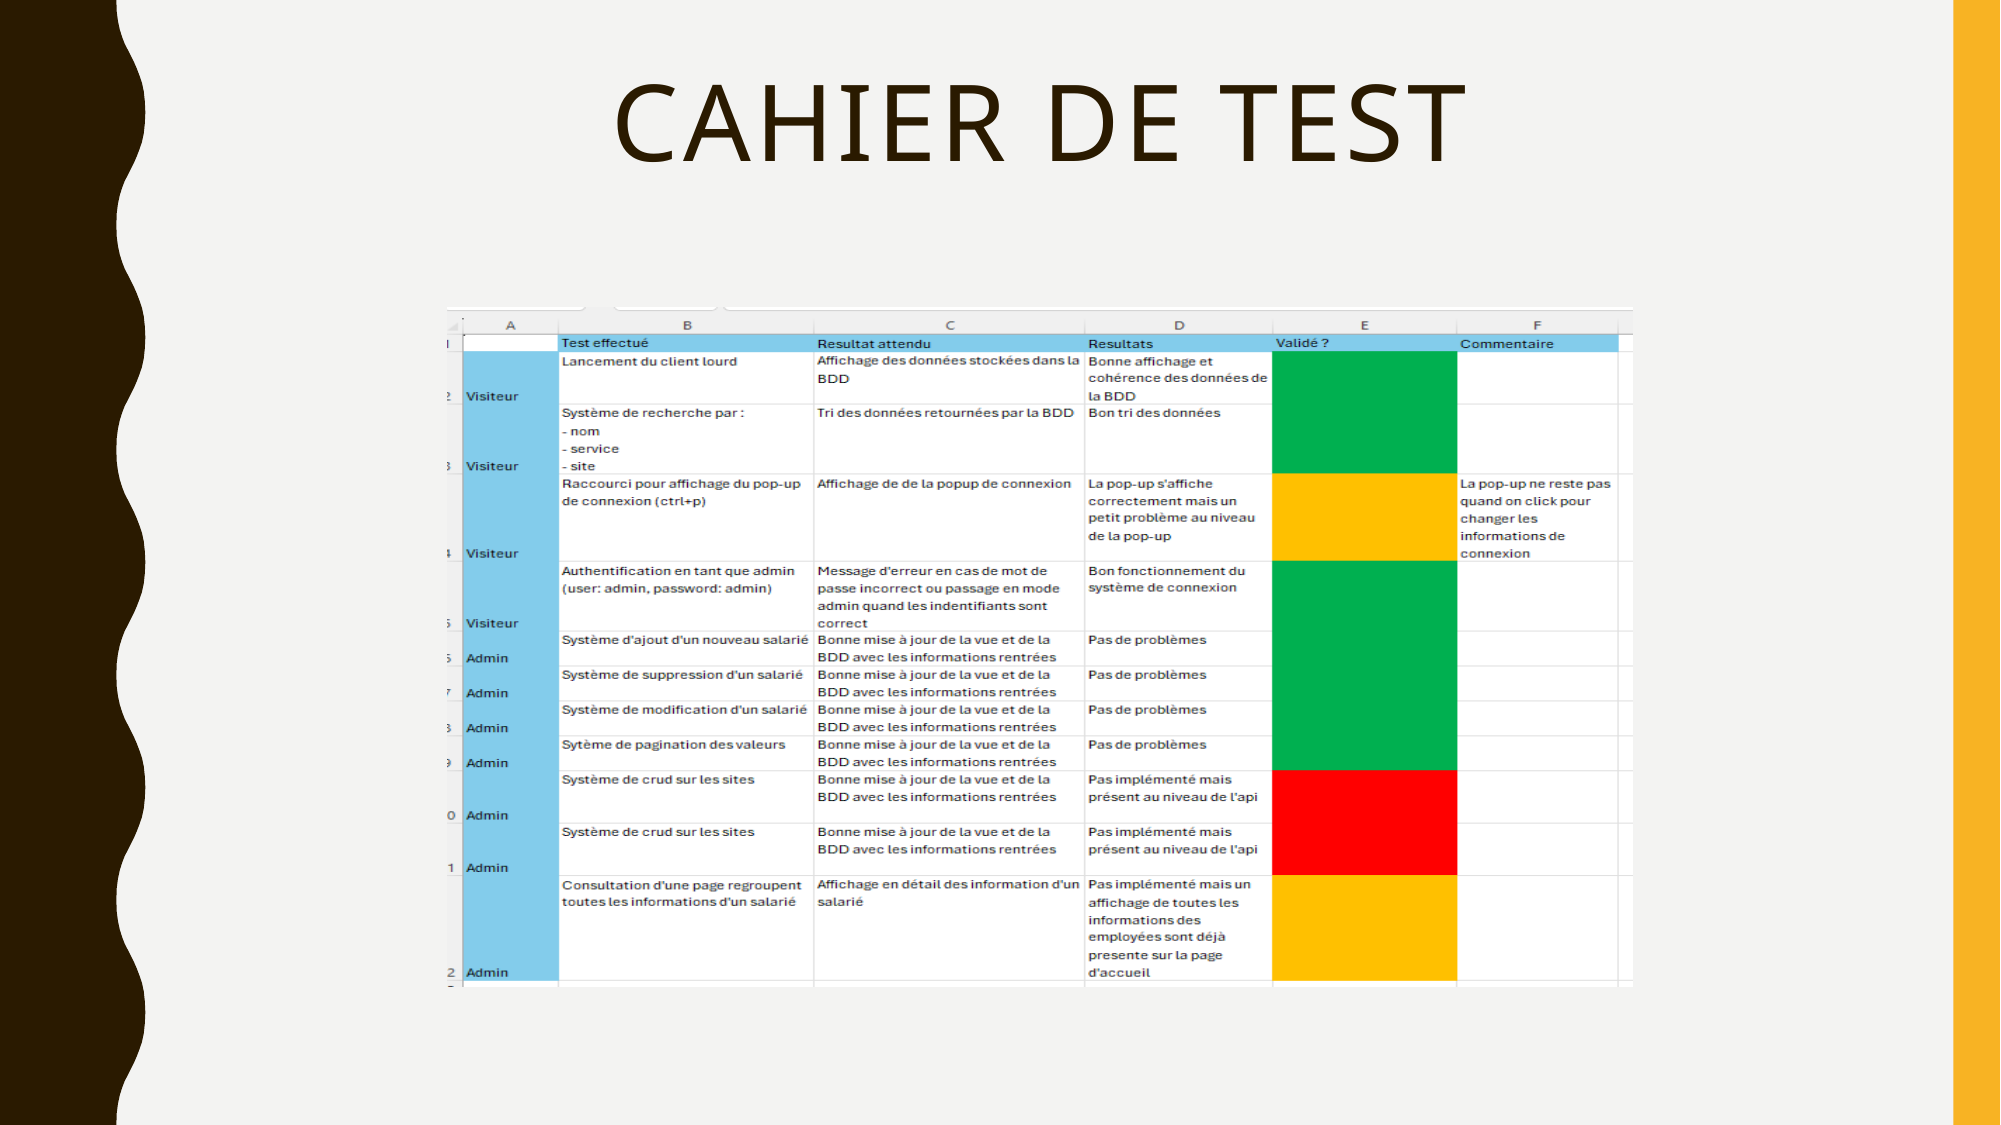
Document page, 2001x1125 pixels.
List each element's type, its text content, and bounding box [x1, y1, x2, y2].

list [447, 307, 1633, 987]
title Cahier de test [205, 62, 1875, 308]
